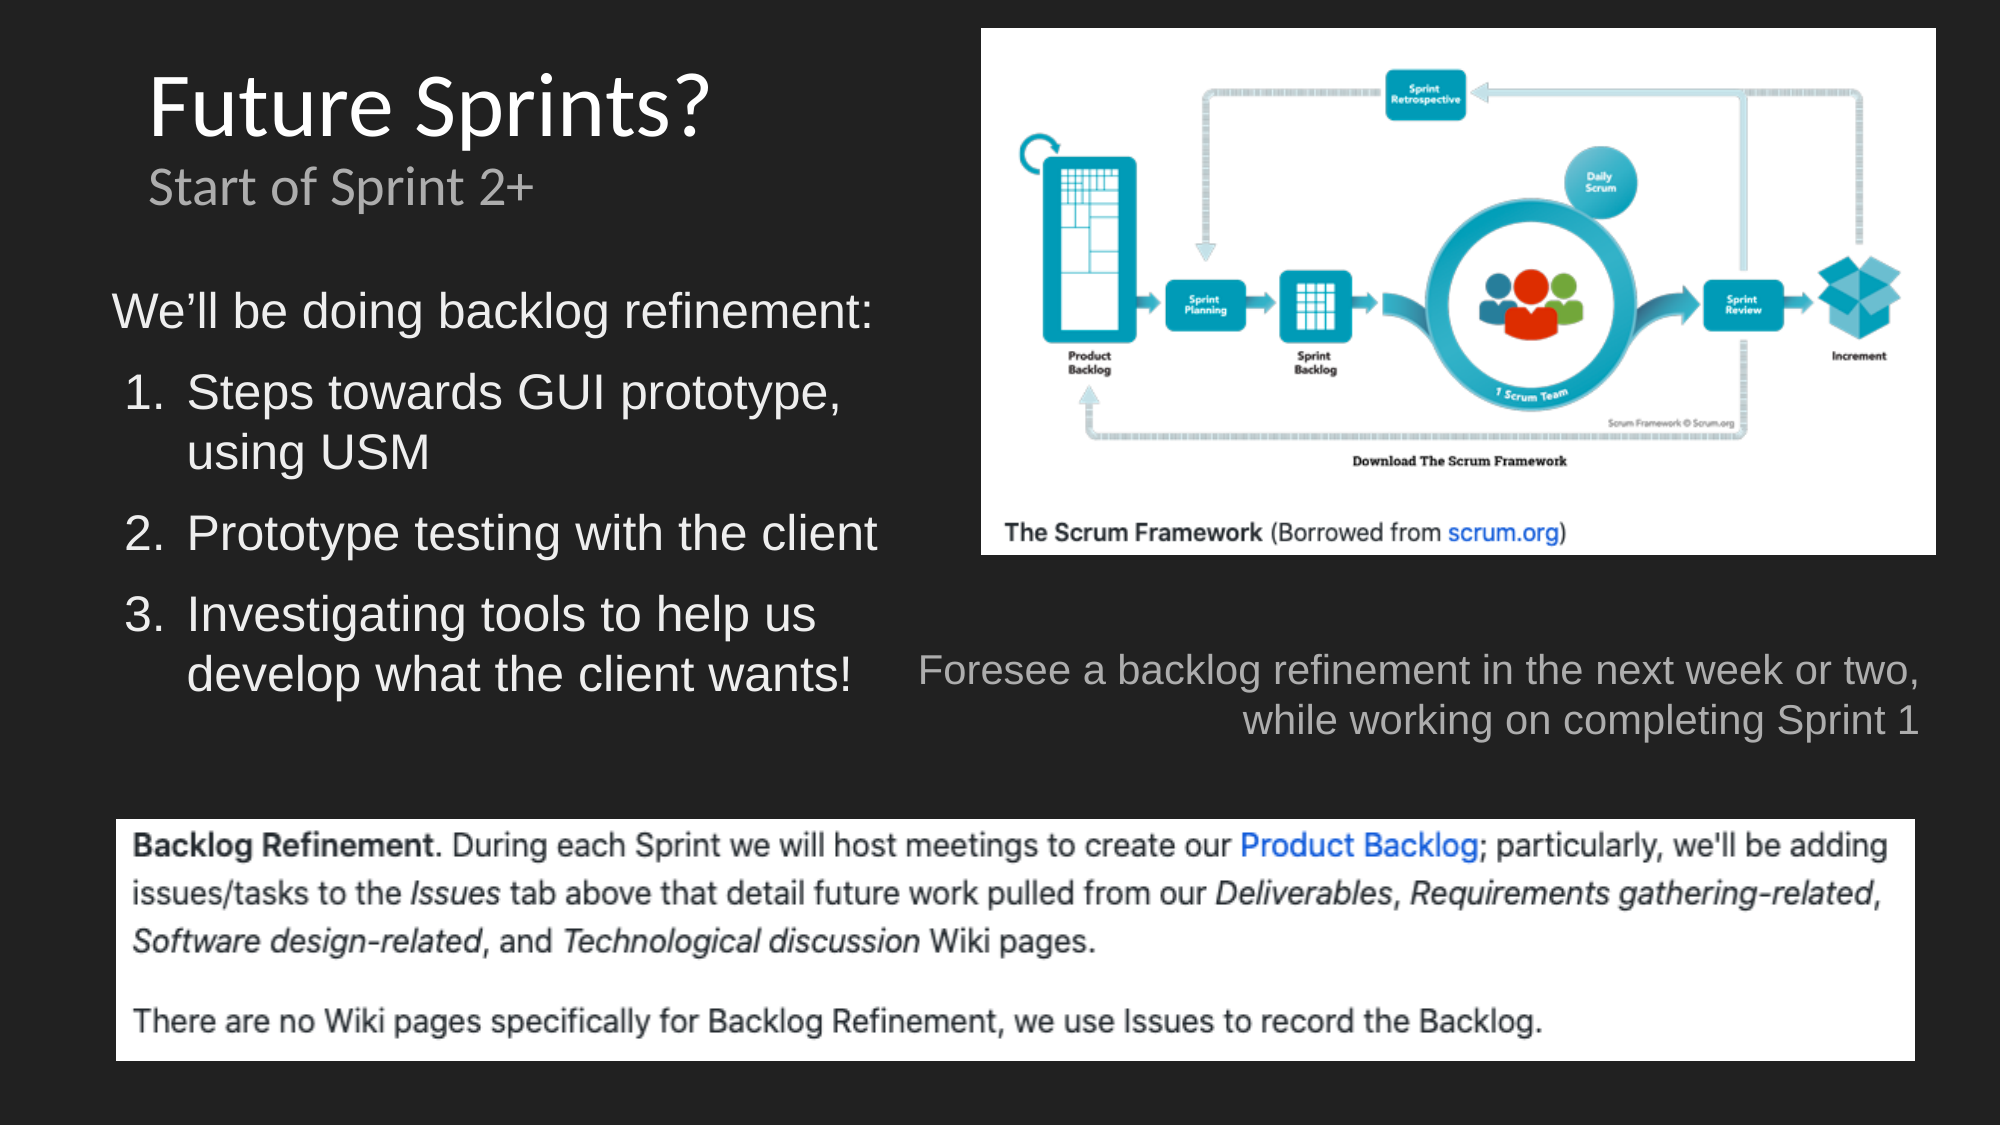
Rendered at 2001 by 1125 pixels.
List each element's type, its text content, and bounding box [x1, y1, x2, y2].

picture [116, 818, 1916, 1061]
text_box Foresee a backlog refinement in the next week or two, while working on completing Sprint 1 [882, 627, 1936, 746]
text_box We’ll be doing backlog refinement: Steps towards GUI prototype, using USM Prototype testing with the client Investigating tools to help us develop what the client wants! [96, 263, 974, 724]
picture [981, 28, 1936, 555]
title Future Sprints? Start of Sprint 2+ [133, 28, 763, 247]
